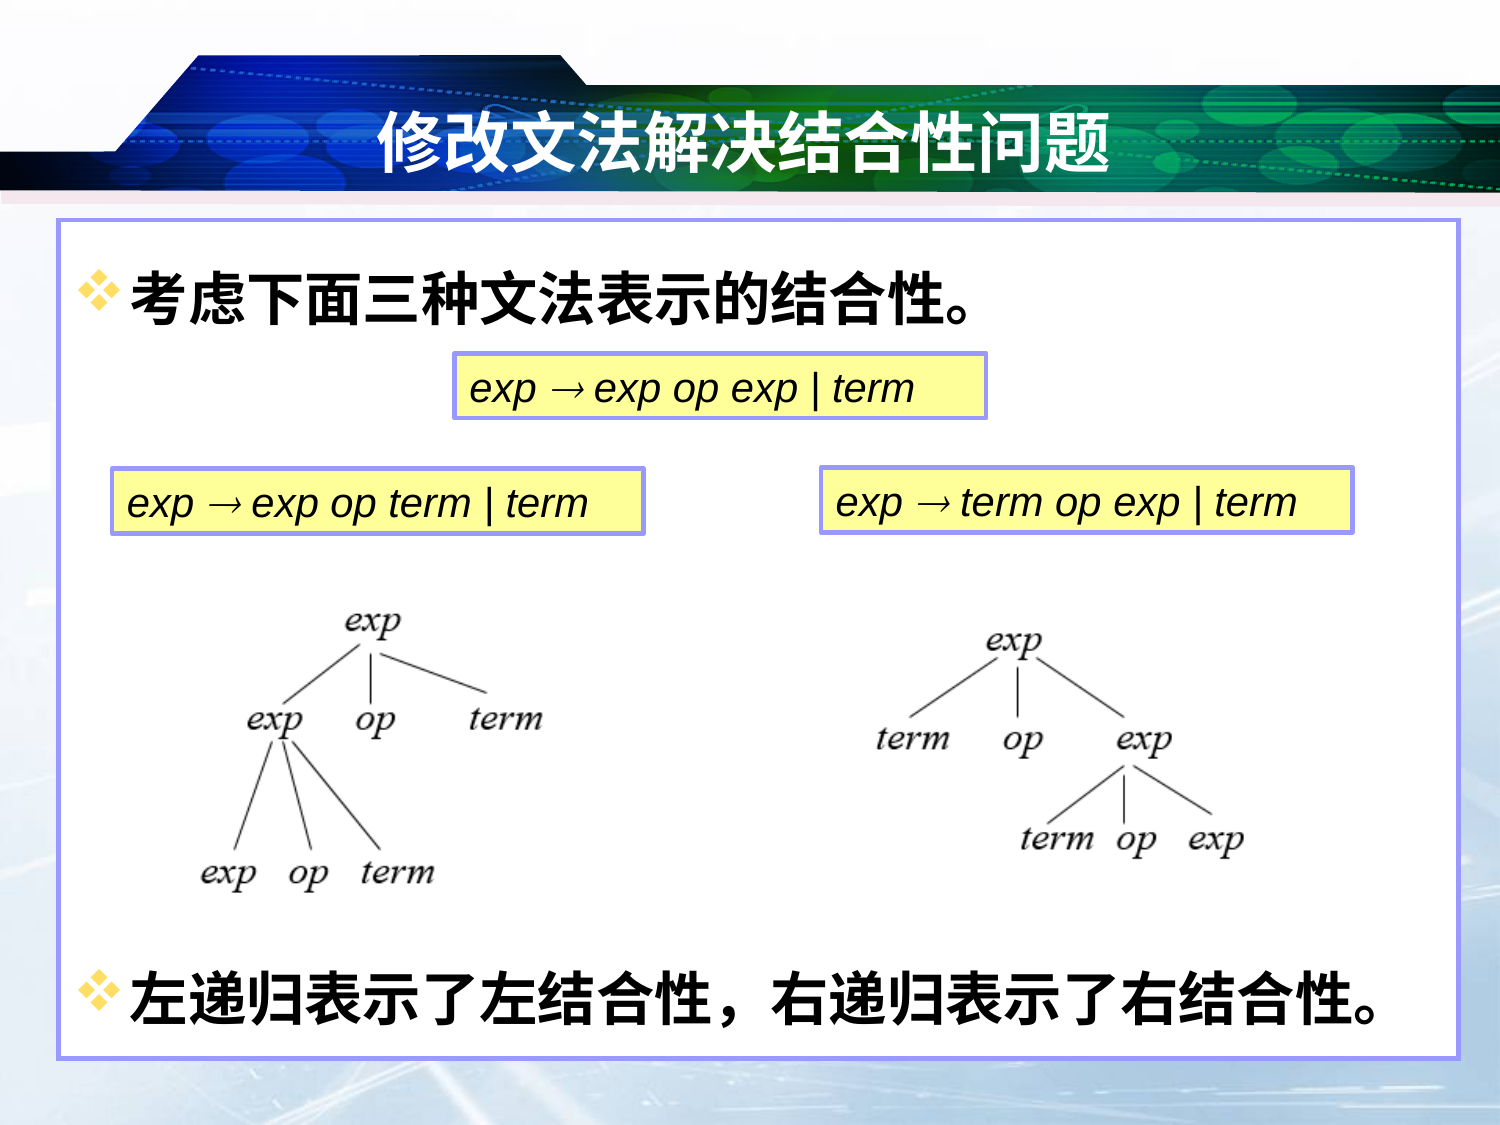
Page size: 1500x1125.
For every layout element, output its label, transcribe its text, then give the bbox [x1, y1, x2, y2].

list 考虑下面三种文法表示的结合性。 左递归表示了左结合性，右递归表示了右结合性。 [58, 219, 1459, 1059]
text_box exp  term op exp | term [820, 467, 1353, 533]
text_box exp  exp op term | term [112, 468, 644, 534]
picture [0, 0, 1500, 1125]
text_box exp  exp op exp | term [454, 353, 987, 419]
title 修改文法解决结合性问题 [99, 94, 1388, 188]
